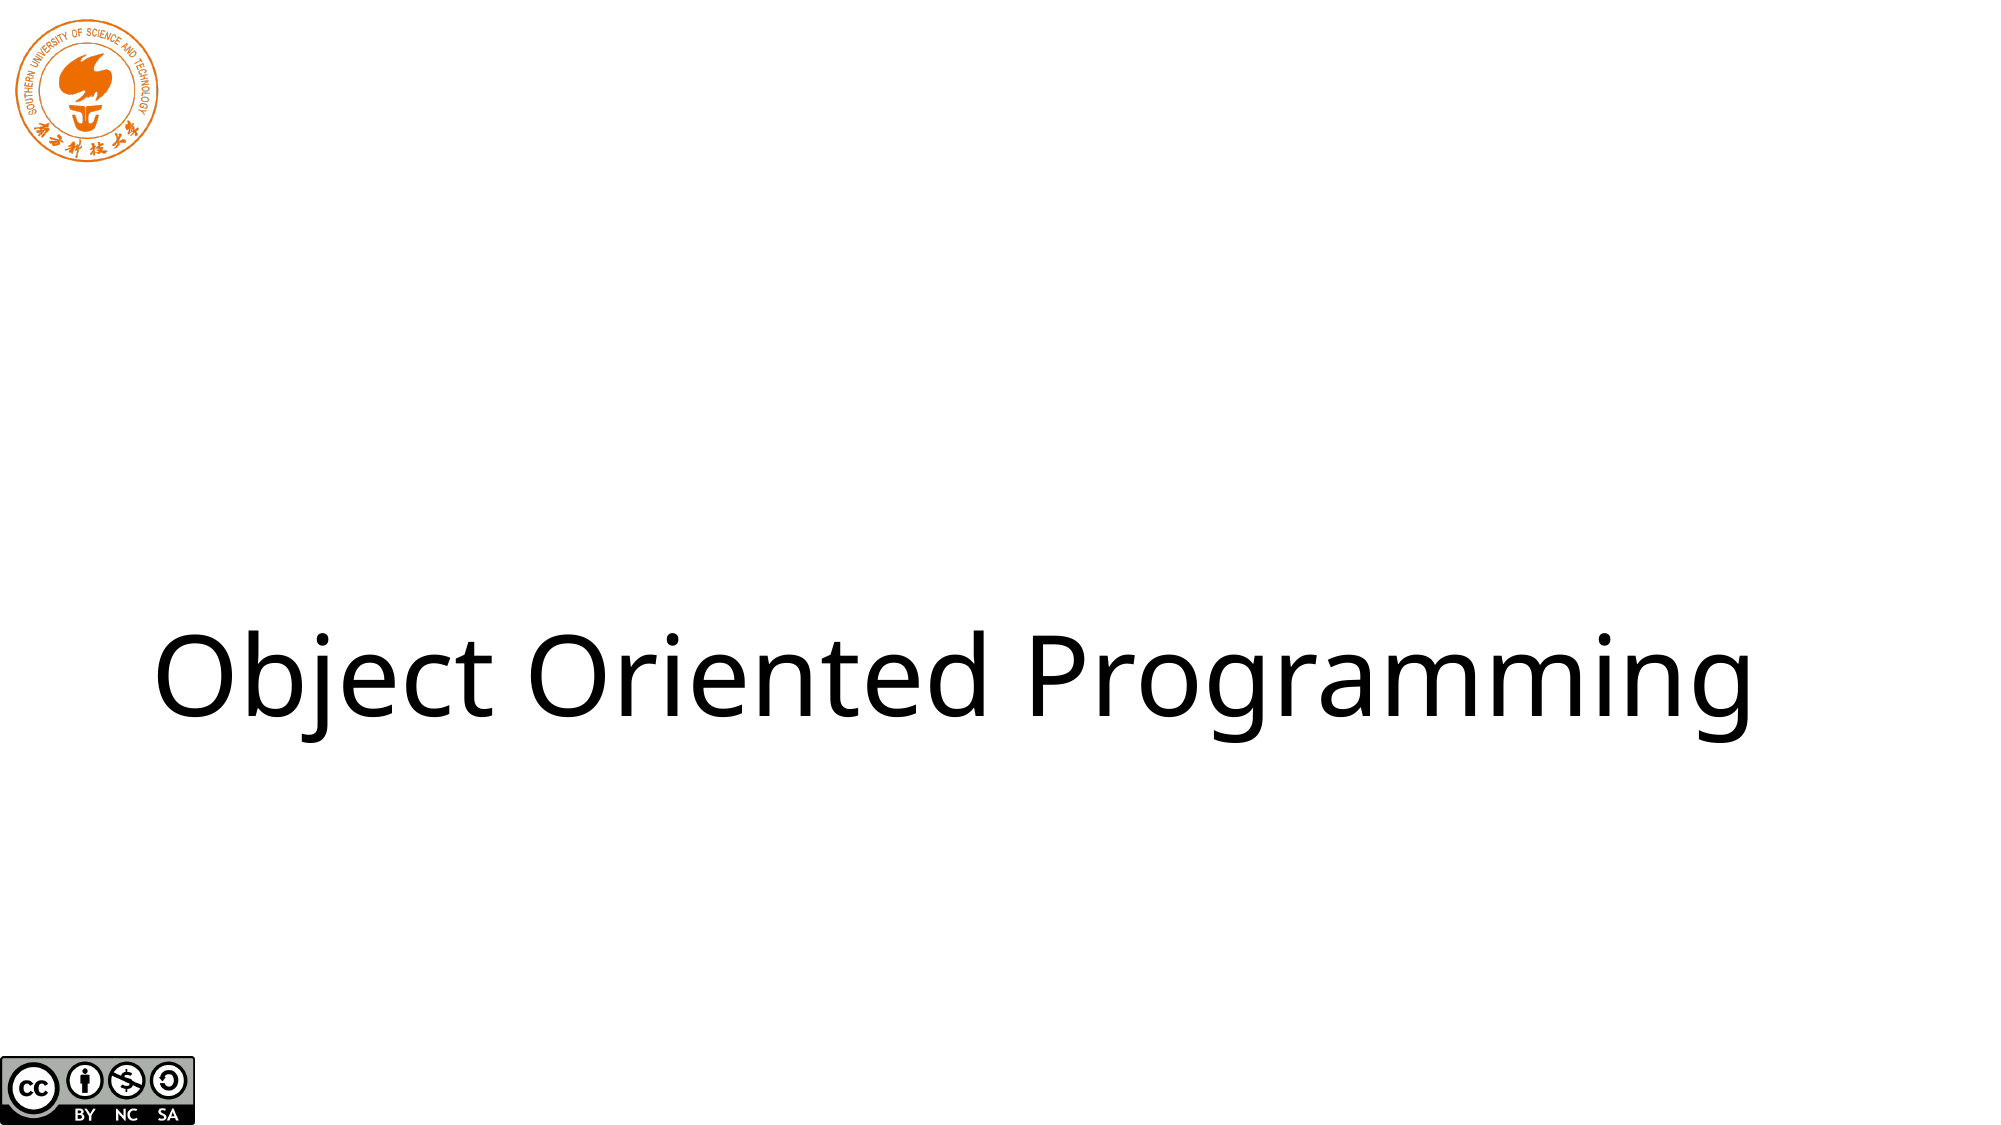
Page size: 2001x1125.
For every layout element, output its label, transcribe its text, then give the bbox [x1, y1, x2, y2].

picture [0, 1056, 195, 1125]
picture [10, 0, 170, 166]
title Object Oriented Programming [136, 280, 1862, 749]
